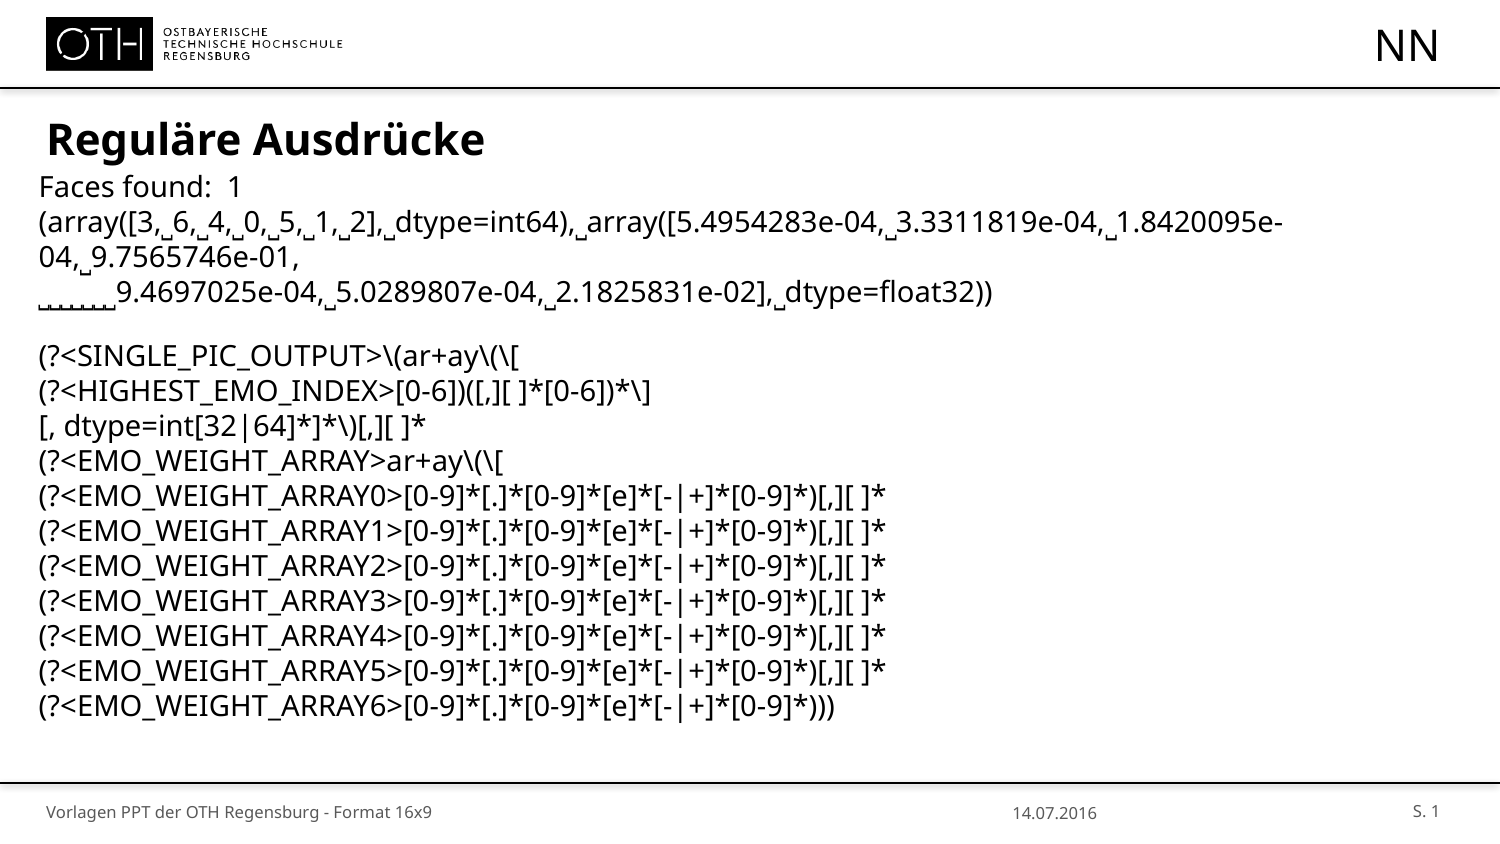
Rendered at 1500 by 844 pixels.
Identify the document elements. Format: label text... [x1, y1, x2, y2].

title NN [442, 17, 1452, 71]
text_box (?<SINGLE_PIC_OUTPUT>\(ar+ay\(\[ (?<HIGHEST_EMO_INDEX>[0-6])([,][ ]*[0-6])*\] [, dtype=int[32|64]*]*\)[,][ ]* (?<EMO_WEIGHT_ARRAY>ar+ay\(\[ (?<EMO_WEIGHT_ARRAY0>[0-9]*[.]*[0-9]*[e]*[-|+]*[0-9]*)[,][ ]* (?<EMO_WEIGHT_ARRAY1>[0-9]*[.]*[0-9]*[e]*[-|+]*[0-9]*)[,][ ]* (?<EMO_WEIGHT_ARRAY2>[0-9]*[.]*[0-9]*[e]*[-|+]*[0-9]*)[,][ ]* (?<EMO_WEIGHT_ARRAY3>[0-9]*[.]*[0-9]*[e]*[-|+]*[0-9]*)[,][ ]* (?<EMO_WEIGHT_ARRAY4>[0-9]*[.]*[0-9]*[e]*[-|+]*[0-9]*)[,][ ]* (?<EMO_WEIGHT_ARRAY5>[0-9]*[.]*[0-9]*[e]*[-|+]*[0-9]*)[,][ ]* (?<EMO_WEIGHT_ARRAY6>[0-9]*[.]*[0-9]*[e]*[-|+]*[0-9]*))) [24, 329, 1076, 730]
text_box Faces found: 1 (array([3,⎵6,⎵4,⎵0,⎵5,⎵1,⎵2],⎵dtype=int64),⎵array([5.4954283e-04,⎵3.3311819e-04,⎵1.8420095e-04,⎵9.7565746e-01, ⎵⎵⎵⎵⎵⎵⎵9.4697025e-04,⎵5.0289807e-04,⎵2.1825831e-02],⎵dtype=float32)) [24, 161, 1460, 316]
slide_number S. 1 [1321, 782, 1452, 843]
footer Vorlagen PPT der OTH Regensburg - Format 16x9 [46, 783, 786, 844]
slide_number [784, 782, 1325, 844]
list Reguläre Ausdrücke [46, 98, 1452, 161]
picture [46, 17, 414, 71]
